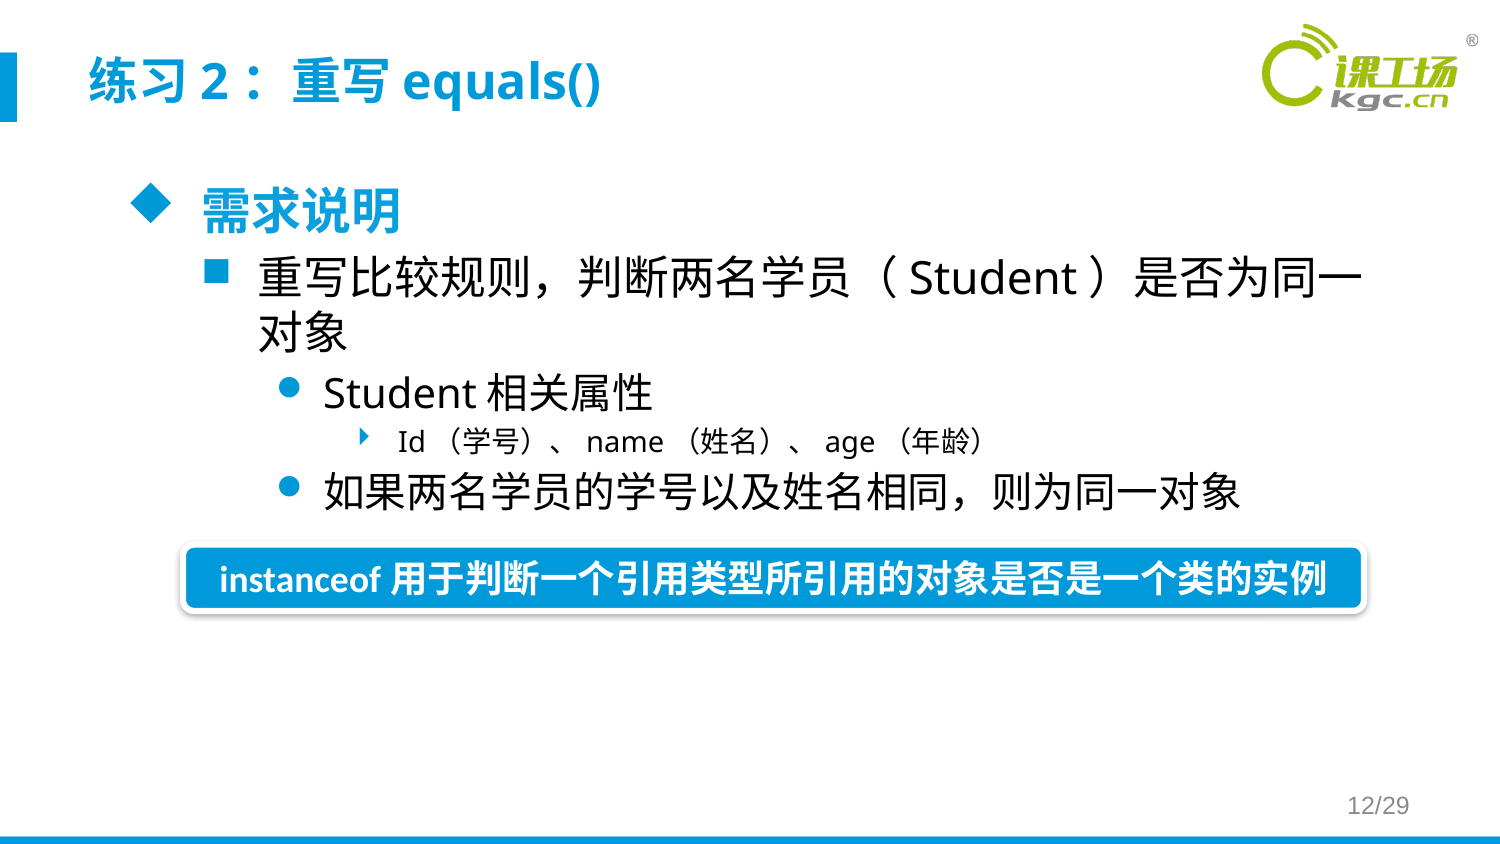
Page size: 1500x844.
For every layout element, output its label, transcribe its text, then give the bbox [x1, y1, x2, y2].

text_box 练习2：重写equals() [88, 12, 1439, 154]
text_box instanceof用于判断一个引用类型所引用的对象是否是一个类的实例 [179, 541, 1368, 615]
picture [0, 0, 1500, 836]
list 需求说明 重写比较规则，判断两名学员（Student）是否为同一对象 Student相关属性 Id（学号）、name（姓名）、age（年龄） 如果两名学员的学号以及姓名相同，则为同一对象 [110, 171, 1385, 730]
slide_number 12/29 [1074, 782, 1425, 828]
